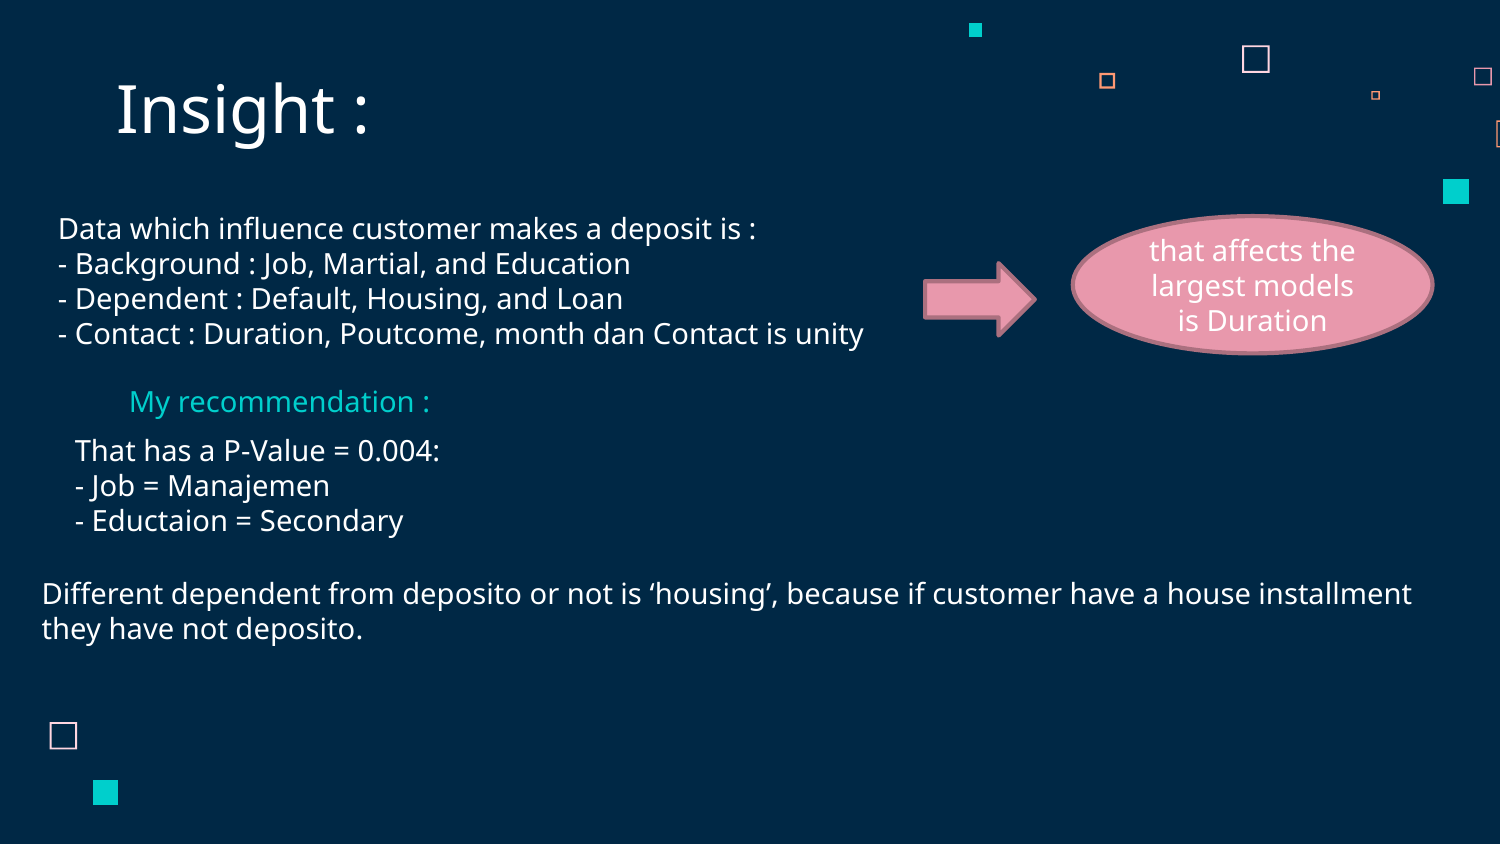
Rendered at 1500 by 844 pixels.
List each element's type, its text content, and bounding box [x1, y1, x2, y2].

text_box [923, 261, 1037, 338]
text_box that affects the largest models is Duration [1070, 213, 1435, 356]
text_box That has a P-Value = 0.004: - Job = Manajemen - Eductaion = Secondary [60, 424, 456, 545]
title Insight : [101, 67, 878, 163]
text_box Different dependent from deposito or not is ‘housing’, because if customer have a house installment they have not deposito. [26, 567, 1428, 653]
text_box My recommendation : [114, 375, 445, 426]
text_box Data which influence customer makes a deposit is : - Background : Job, Martial, and Education - Dependent : Default, Housing, and Loan - Contact : Duration, Poutcome, month dan Contact is unity [43, 203, 888, 393]
